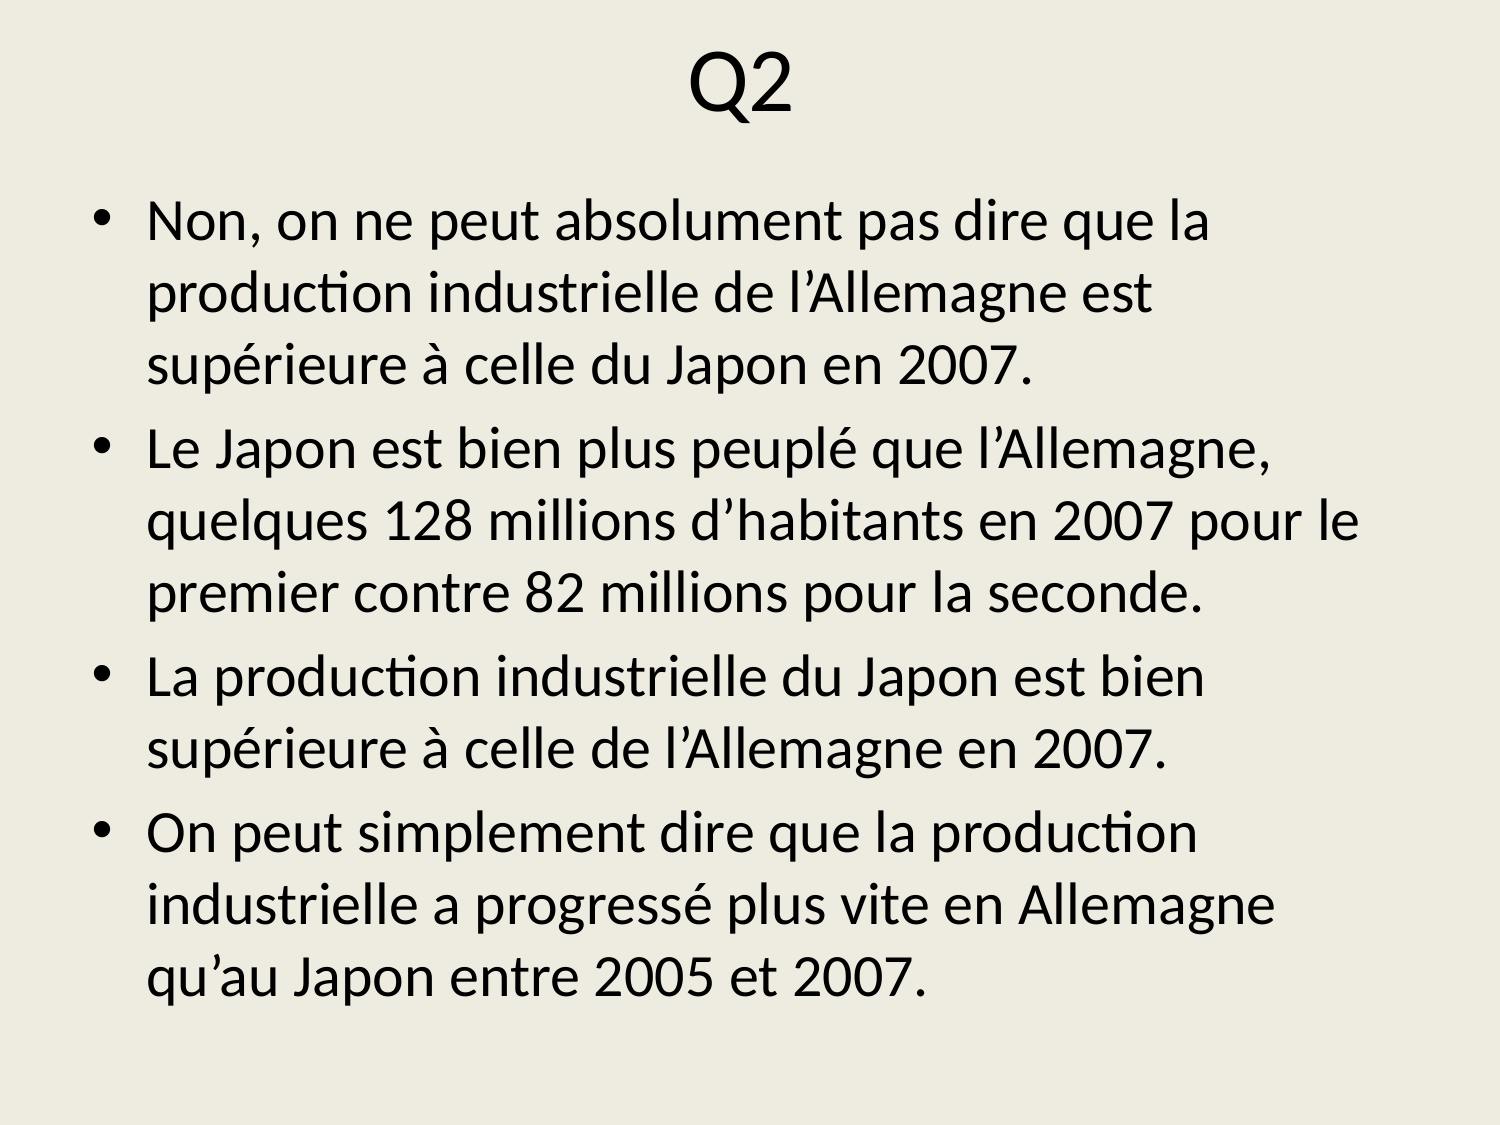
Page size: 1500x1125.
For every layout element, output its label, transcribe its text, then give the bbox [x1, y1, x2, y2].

list Non, on ne peut absolument pas dire que la production industrielle de l’Allemagne est supérieure à celle du Japon en 2007. Le Japon est bien plus peuplé que l’Allemagne, quelques 128 millions d’habitants en 2007 pour le premier contre 82 millions pour la seconde. La production industrielle du Japon est bien supérieure à celle de l’Allemagne en 2007. On peut simplement dire que la production industrielle a progressé plus vite en Allemagne qu’au Japon entre 2005 et 2007. [76, 172, 1427, 1017]
title Q2 [76, 0, 1427, 149]
